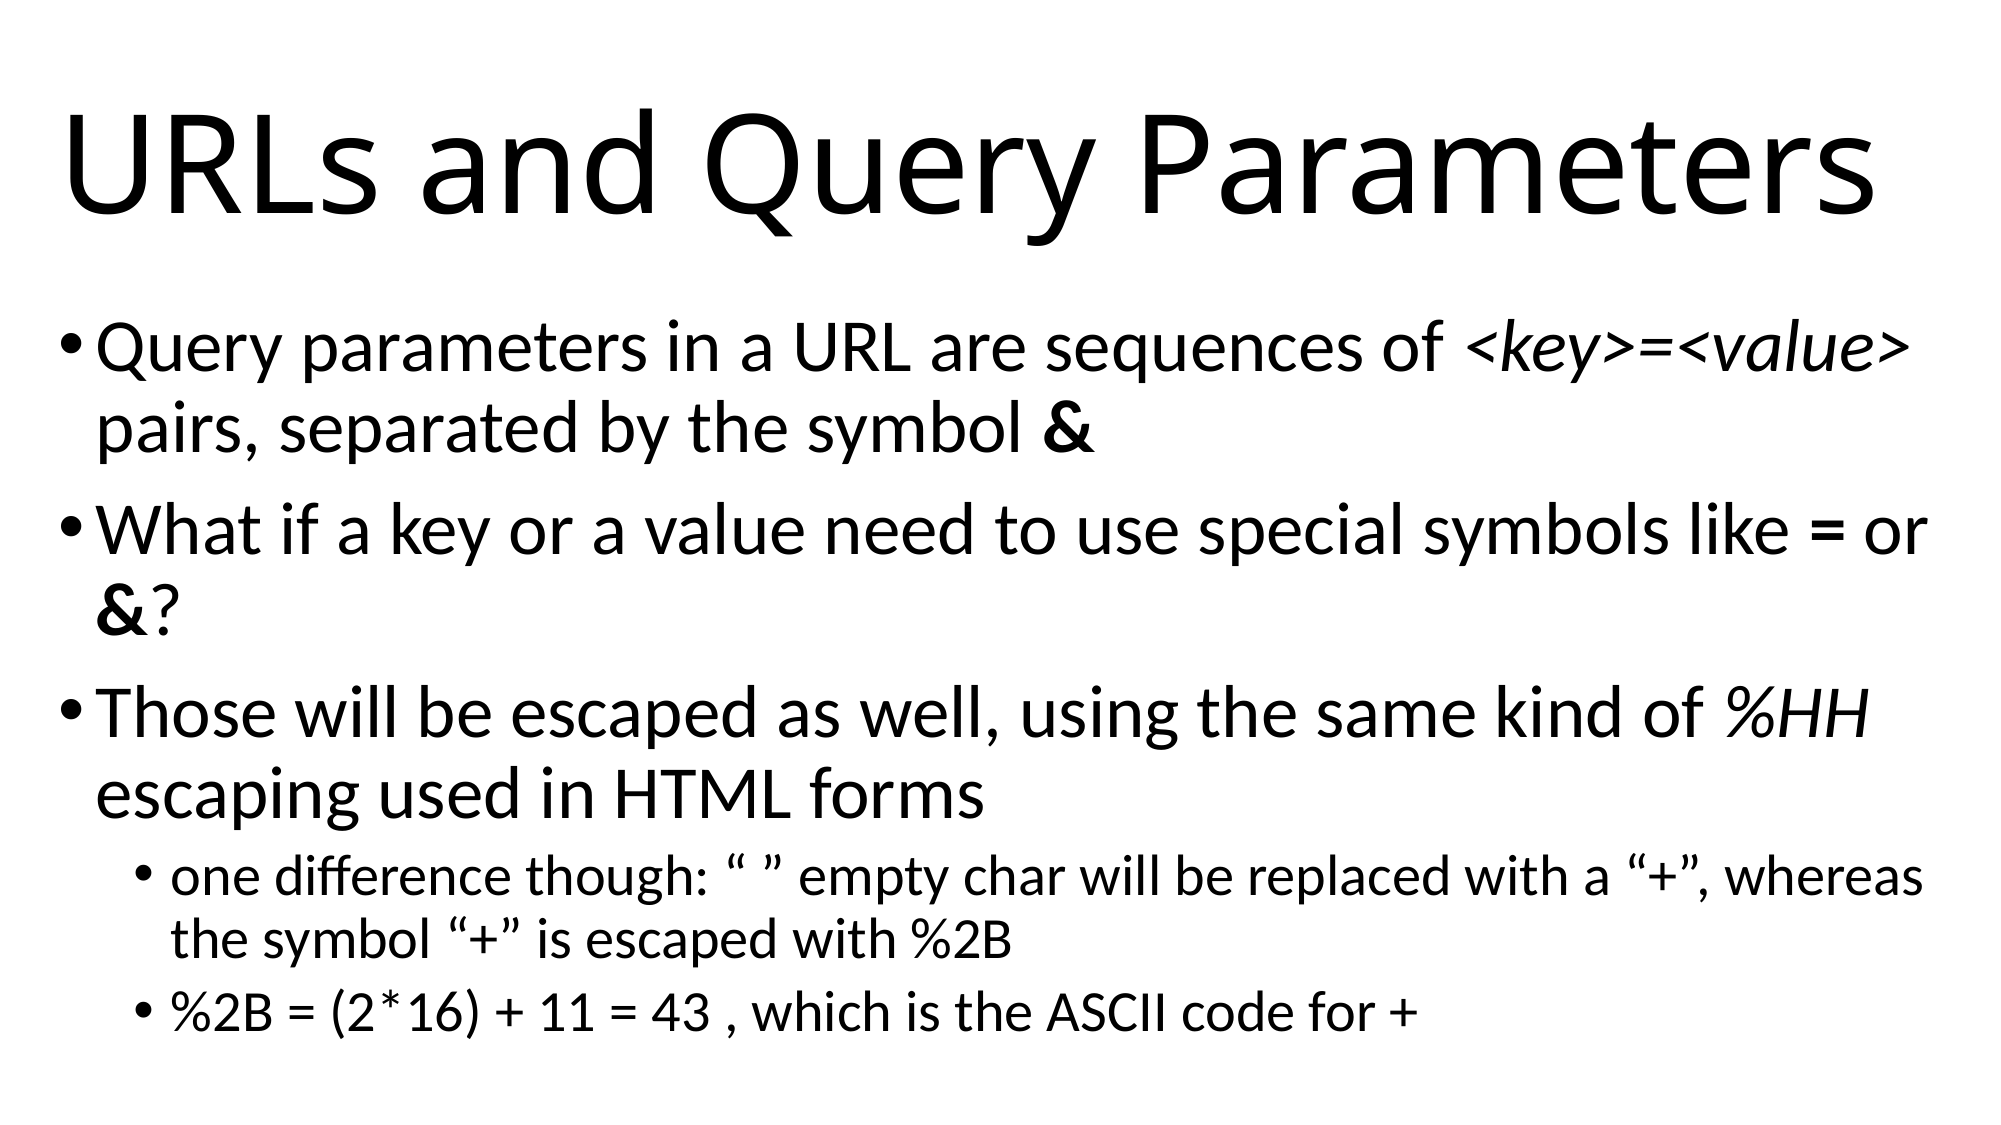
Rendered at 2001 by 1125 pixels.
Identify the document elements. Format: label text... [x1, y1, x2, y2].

list Query parameters in a URL are sequences of <key>=<value> pairs, separated by the symbol & What if a key or a value need to use special symbols like = or &? Those will be escaped as well, using the same kind of %HH escaping used in HTML forms one difference though: “ ” empty char will be replaced with a “+”, whereas the symbol “+” is escaped with %2B %2B = (2*16) + 11 = 43 , which is the ASCII code for + [43, 299, 1965, 1092]
title URLs and Query Parameters [43, 59, 1973, 278]
